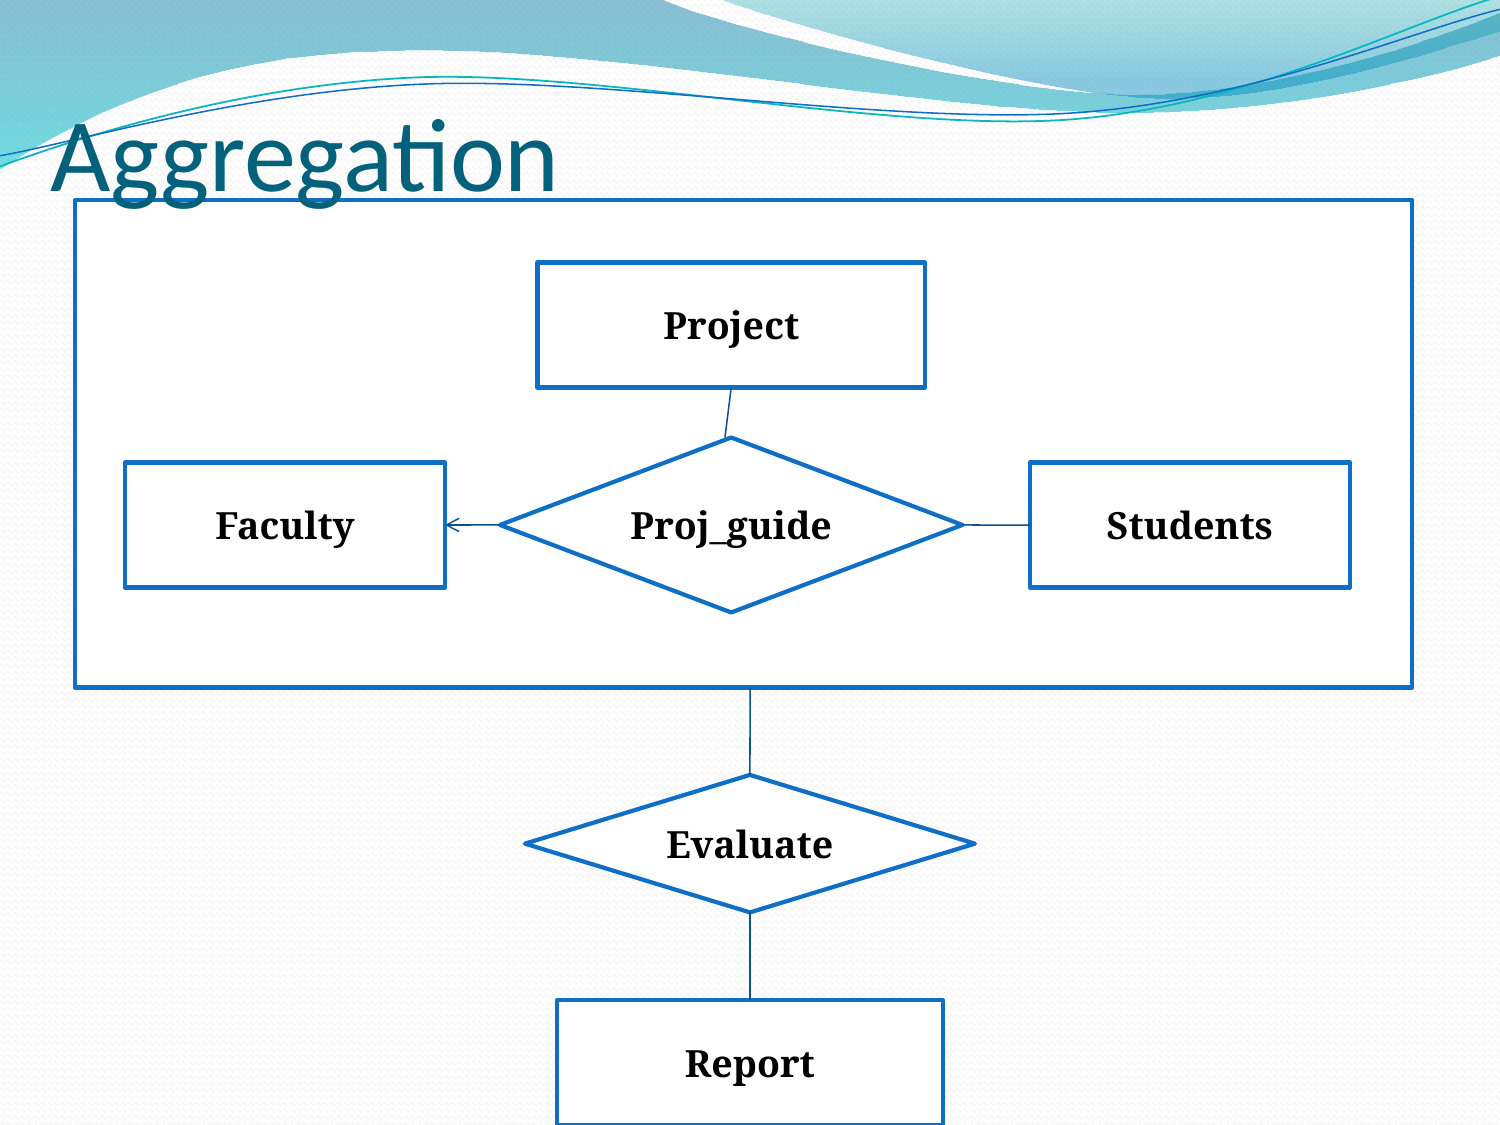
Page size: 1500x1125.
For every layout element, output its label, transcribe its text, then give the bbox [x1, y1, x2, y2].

text_box Project [535, 260, 927, 390]
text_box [124, 437, 1351, 613]
title Aggregation [50, 24, 1400, 213]
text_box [524, 774, 976, 1125]
text_box [73, 198, 1414, 690]
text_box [702, 409, 754, 416]
